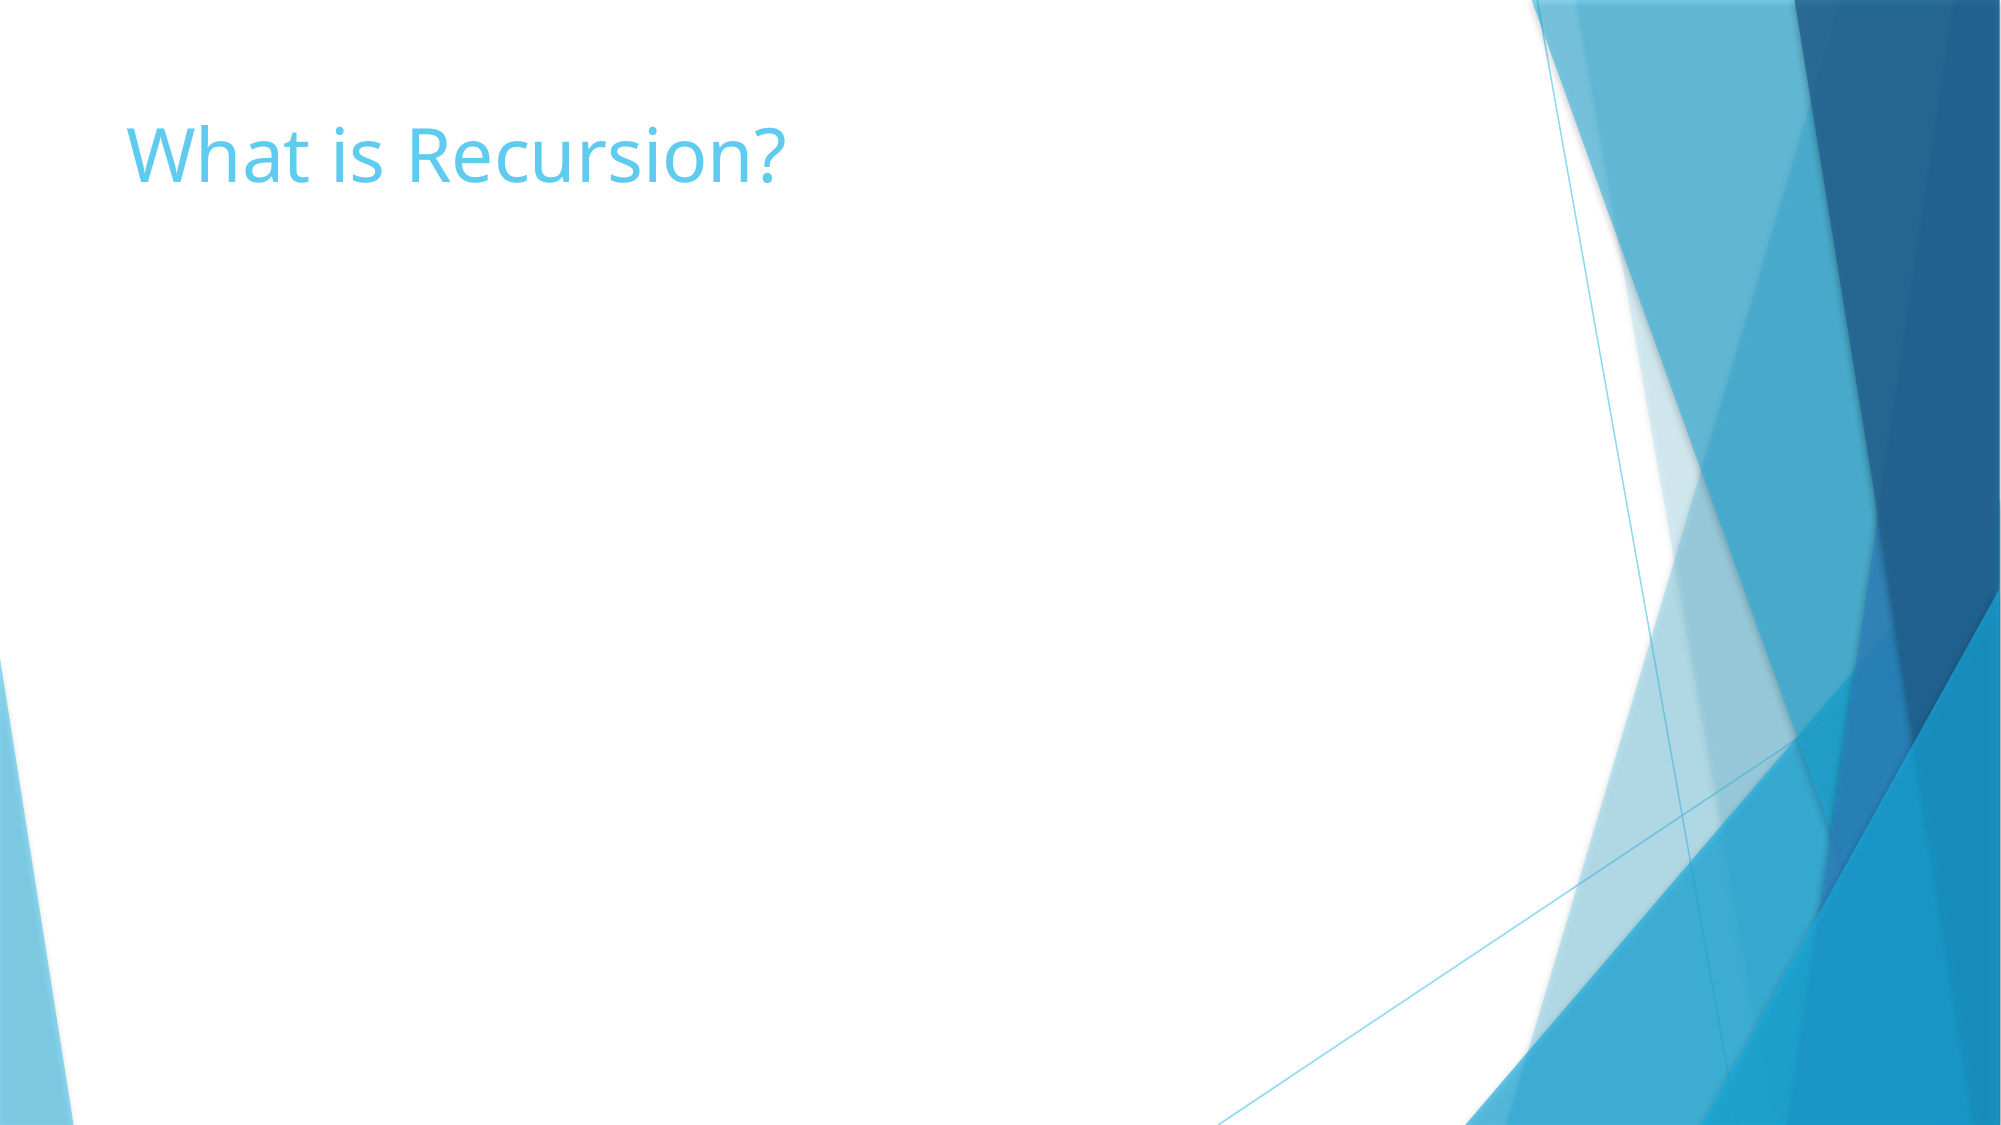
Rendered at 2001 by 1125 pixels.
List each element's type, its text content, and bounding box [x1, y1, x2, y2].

title What is Recursion? [111, 99, 1522, 317]
